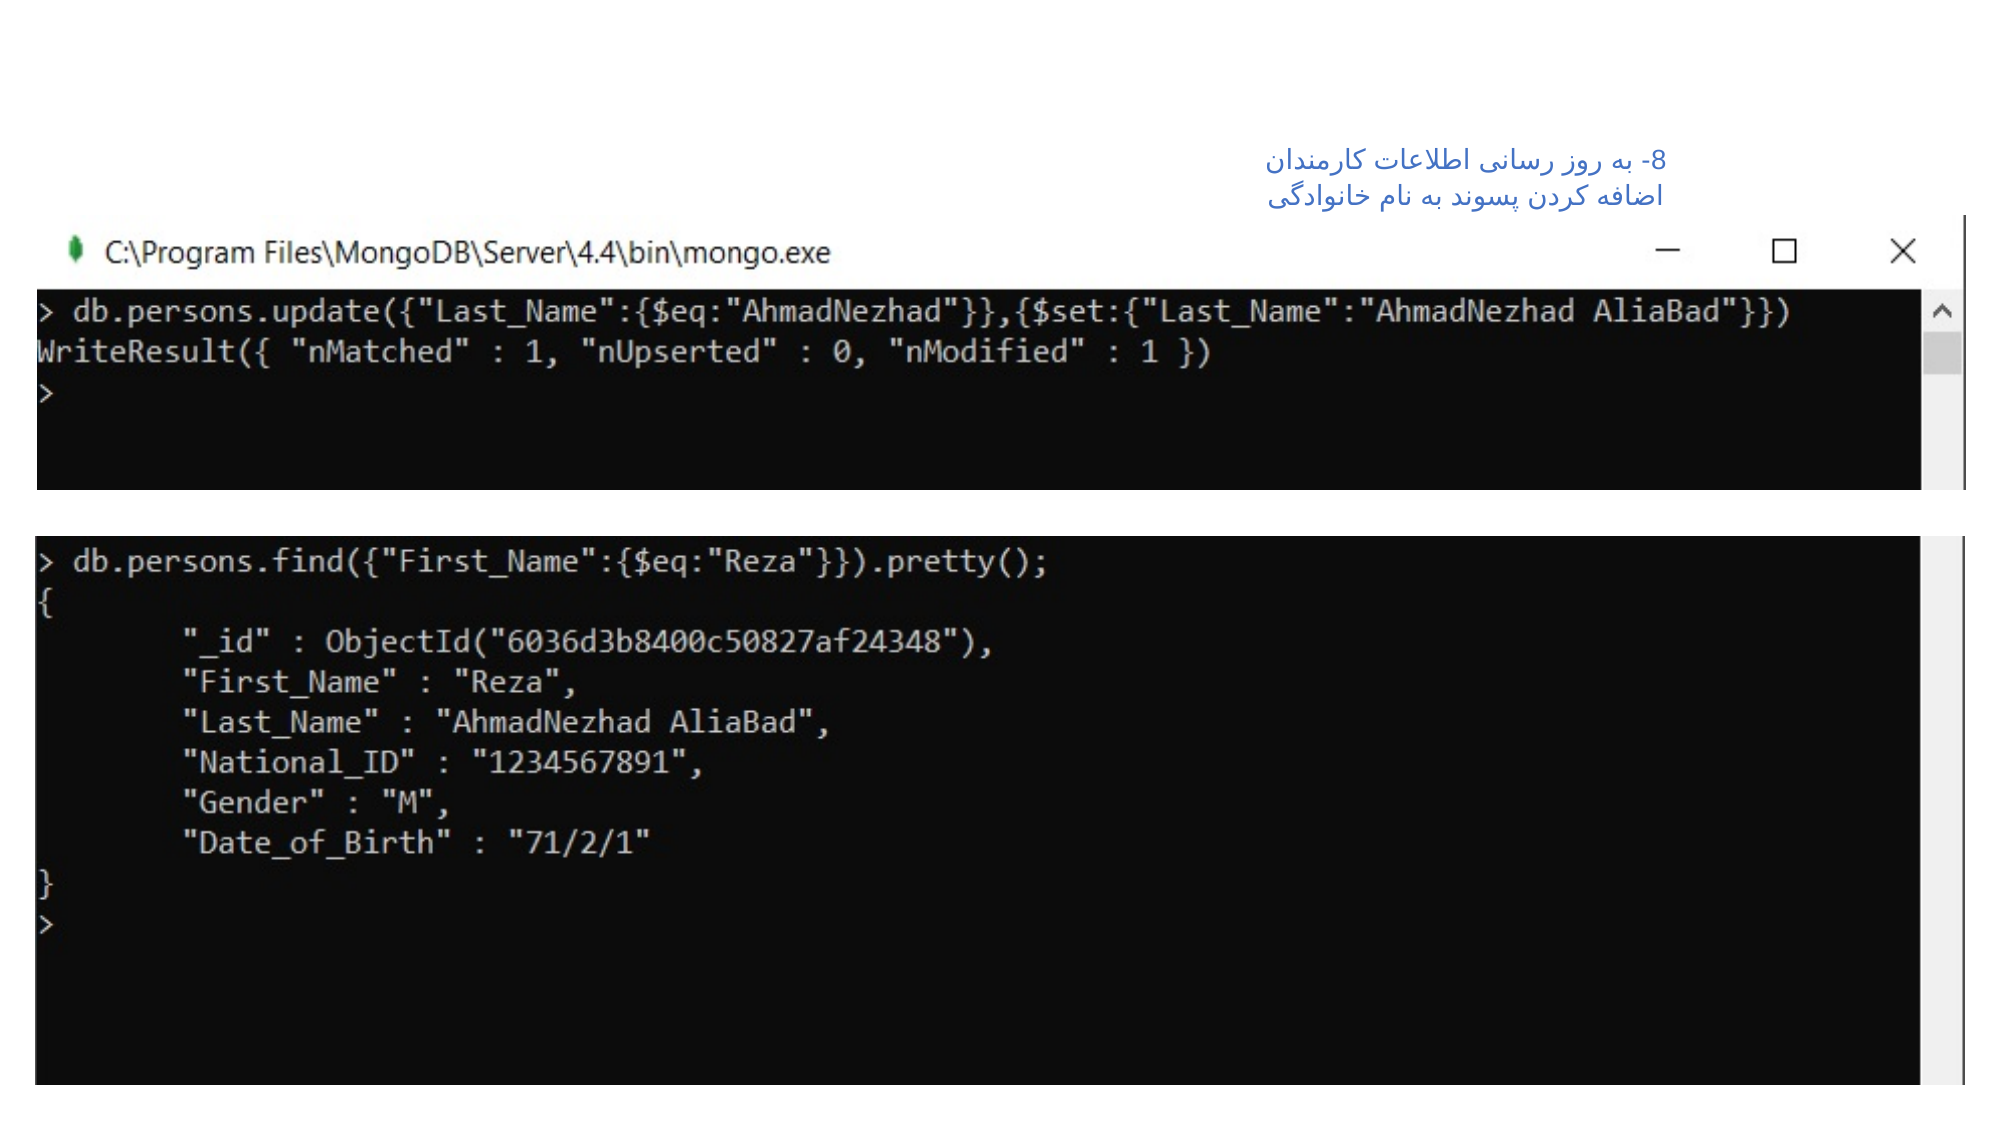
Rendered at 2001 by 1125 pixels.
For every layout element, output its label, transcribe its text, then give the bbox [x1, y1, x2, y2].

picture [35, 536, 1965, 1085]
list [37, 215, 1966, 490]
title 8- به روز رسانی اطلاعات کارمندان اضافه کردن پسوند به نام خانوادگی [603, 83, 2000, 301]
